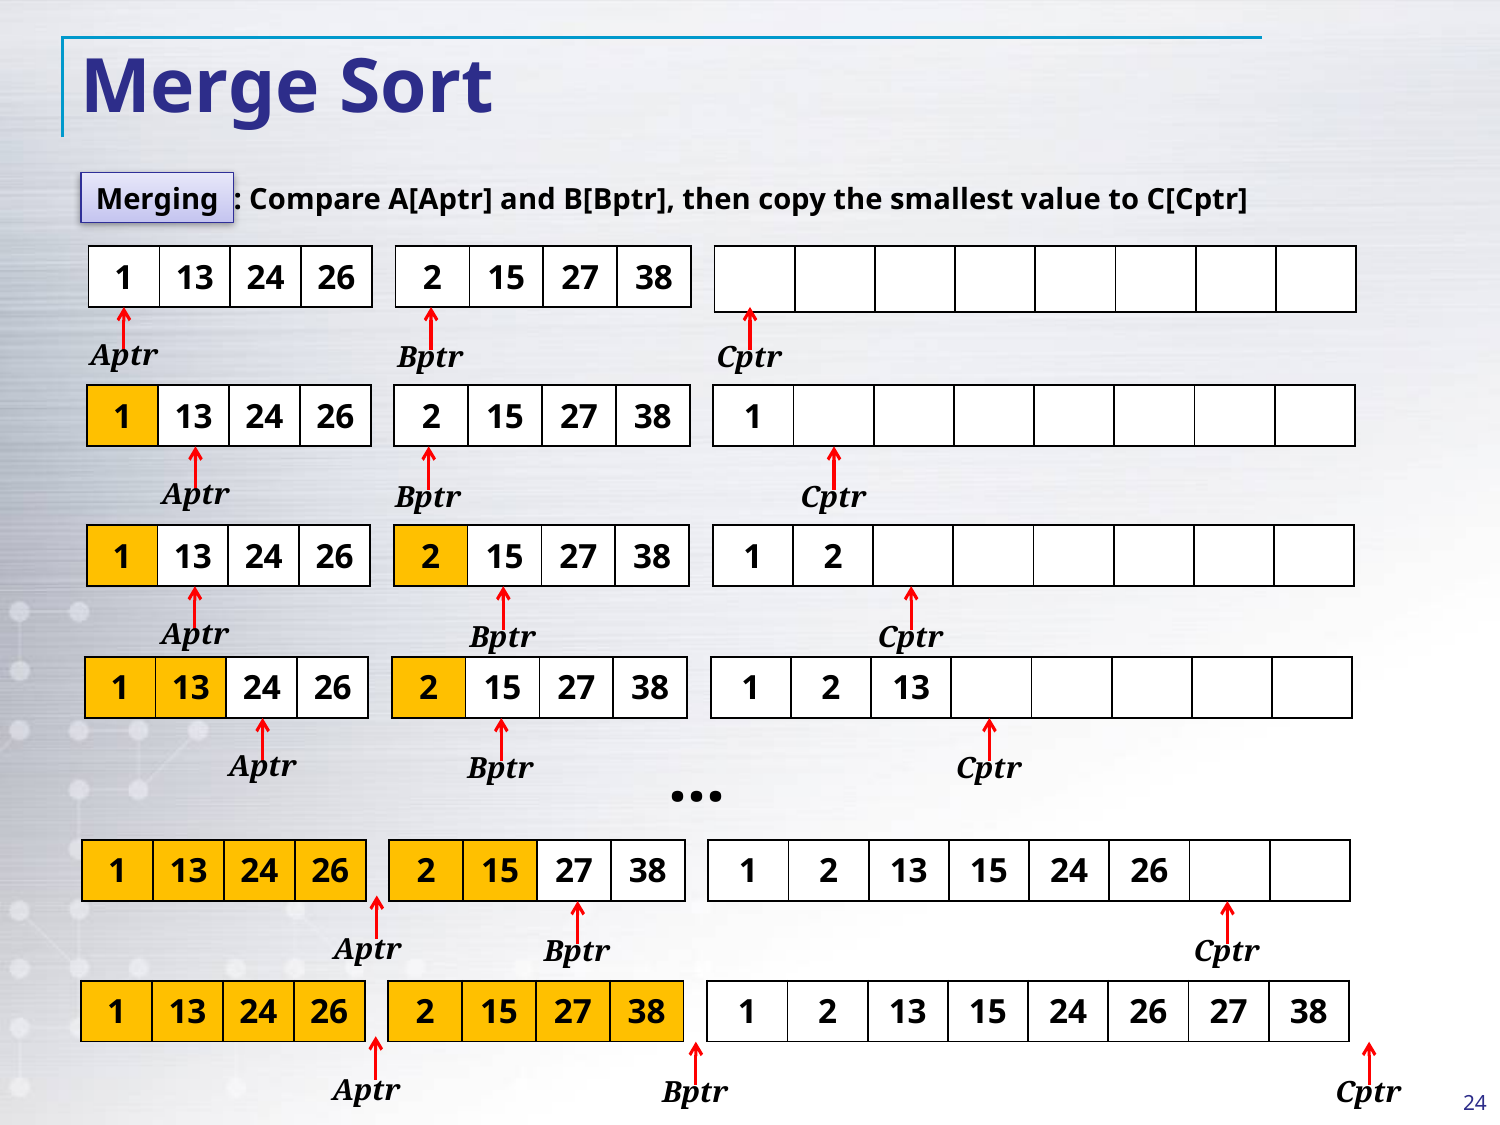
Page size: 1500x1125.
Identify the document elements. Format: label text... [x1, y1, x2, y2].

table_header 2 [395, 526, 467, 585]
table_header 26 [295, 982, 364, 1041]
table_header 15 [469, 386, 541, 445]
table_header 2 [794, 526, 872, 585]
table_header [1032, 658, 1111, 717]
table_header 2 [792, 658, 870, 717]
table_header 1 [714, 386, 793, 445]
table_header 38 [616, 526, 688, 585]
table_header 38 [618, 247, 690, 306]
table_header 2 [390, 841, 462, 900]
table_header [952, 658, 1031, 717]
table_header 2 [389, 982, 461, 1041]
text_box Aptr [146, 468, 245, 518]
table_header [1190, 841, 1269, 900]
table_header [954, 526, 1033, 585]
table_header 24 [1029, 982, 1107, 1041]
table_header 27 [543, 386, 615, 445]
table_header 1 [88, 526, 157, 585]
table_header [1193, 658, 1271, 717]
table_header 26 [300, 526, 369, 585]
table_header 27 [1189, 982, 1268, 1041]
table_header [1113, 658, 1191, 717]
table_header 24 [227, 658, 296, 717]
table_header 13 [872, 658, 950, 717]
table_header 38 [617, 386, 689, 445]
table_header [1197, 247, 1275, 311]
table_header 27 [542, 526, 614, 585]
table_header 13 [869, 982, 947, 1041]
table_header [1035, 386, 1113, 445]
slide_number 24 [1151, 1082, 1500, 1125]
table_header 27 [538, 841, 610, 900]
table_header [1195, 386, 1274, 445]
table_header 24 [1030, 841, 1108, 900]
table_header 24 [231, 247, 300, 306]
table_header 15 [950, 841, 1028, 900]
text_box Aptr [145, 608, 244, 656]
text_box Bptr [380, 470, 476, 521]
title Merge Sort [64, 30, 1416, 134]
text_box Cptr [1320, 1066, 1417, 1116]
table_header 13 [160, 247, 229, 306]
table_header 1 [712, 658, 790, 717]
table_header 27 [540, 658, 612, 717]
table_header 15 [463, 982, 535, 1041]
table_header 2 [788, 982, 867, 1041]
table_header 2 [396, 247, 469, 306]
table_header 1 [89, 247, 159, 306]
text_box Cptr [701, 331, 798, 382]
table_header 15 [470, 247, 542, 306]
table_header [1277, 247, 1355, 311]
table_header 27 [537, 982, 609, 1041]
picture [0, 0, 1500, 1125]
table_header [1276, 386, 1354, 445]
table_header 26 [1109, 982, 1188, 1041]
table_header [1195, 526, 1273, 585]
table_header [1116, 247, 1195, 311]
text_box Cptr [785, 470, 882, 521]
table_header [715, 247, 794, 311]
table_header 1 [82, 982, 151, 1041]
table_header 26 [302, 247, 371, 306]
table_header 1 [714, 526, 792, 585]
table_header 13 [870, 841, 948, 900]
table_header 1 [708, 982, 787, 1041]
table_header 24 [224, 982, 293, 1041]
table_header [1273, 658, 1351, 717]
text_box Cptr [940, 742, 1037, 793]
table_header 38 [614, 658, 686, 717]
table_header [1115, 526, 1193, 585]
table_header 24 [230, 386, 299, 445]
text_box Aptr [317, 1063, 416, 1114]
table_header [955, 386, 1033, 445]
table_header [874, 526, 952, 585]
table_header 13 [156, 658, 225, 717]
text_box Bptr [382, 331, 479, 382]
table_header 24 [225, 841, 294, 900]
table_header 13 [159, 386, 228, 445]
text_box Aptr [318, 922, 417, 973]
text_box Cptr [862, 610, 959, 656]
table_header [956, 247, 1034, 311]
table_header [796, 247, 874, 311]
table_header 2 [789, 841, 868, 900]
table_header 13 [153, 982, 222, 1041]
table_header 38 [612, 841, 684, 900]
table_header [794, 386, 873, 445]
table_header 15 [464, 841, 536, 900]
table_header 15 [949, 982, 1027, 1041]
table_header [1271, 841, 1349, 900]
table_header 1 [83, 841, 152, 900]
table_header [1115, 386, 1194, 445]
table_header 38 [611, 982, 683, 1041]
table_header [1034, 526, 1113, 585]
text_box … [643, 727, 750, 823]
table_header 1 [88, 386, 157, 445]
table_header [876, 247, 954, 311]
table_header 26 [301, 386, 370, 445]
table_header 2 [393, 658, 465, 717]
table_header 26 [296, 841, 365, 900]
table_header [1275, 526, 1353, 585]
text_box Merging [80, 172, 218, 223]
table_header 27 [544, 247, 616, 306]
table_header 2 [395, 386, 467, 445]
text_box Bptr [529, 925, 625, 976]
table_header 13 [154, 841, 223, 900]
table_header 38 [1270, 982, 1348, 1041]
text_box Aptr [74, 328, 173, 379]
text_box Aptr [213, 739, 312, 790]
table_header 1 [86, 658, 155, 717]
table_header 15 [466, 658, 539, 717]
text_box : Compare A[Aptr] and B[Bptr], then copy the smallest value to C[Cptr] [218, 172, 1264, 223]
table_header 24 [229, 526, 298, 585]
table_header 1 [709, 841, 788, 900]
table_header [1036, 247, 1115, 311]
table_header [875, 386, 953, 445]
text_box Cptr [1178, 925, 1275, 976]
text_box Bptr [647, 1066, 743, 1116]
table_header 15 [468, 526, 541, 585]
table_header 26 [1110, 841, 1189, 900]
table_header 13 [158, 526, 227, 585]
text_box Bptr [454, 610, 551, 656]
text_box Bptr [452, 742, 549, 793]
table_header 26 [298, 658, 367, 717]
